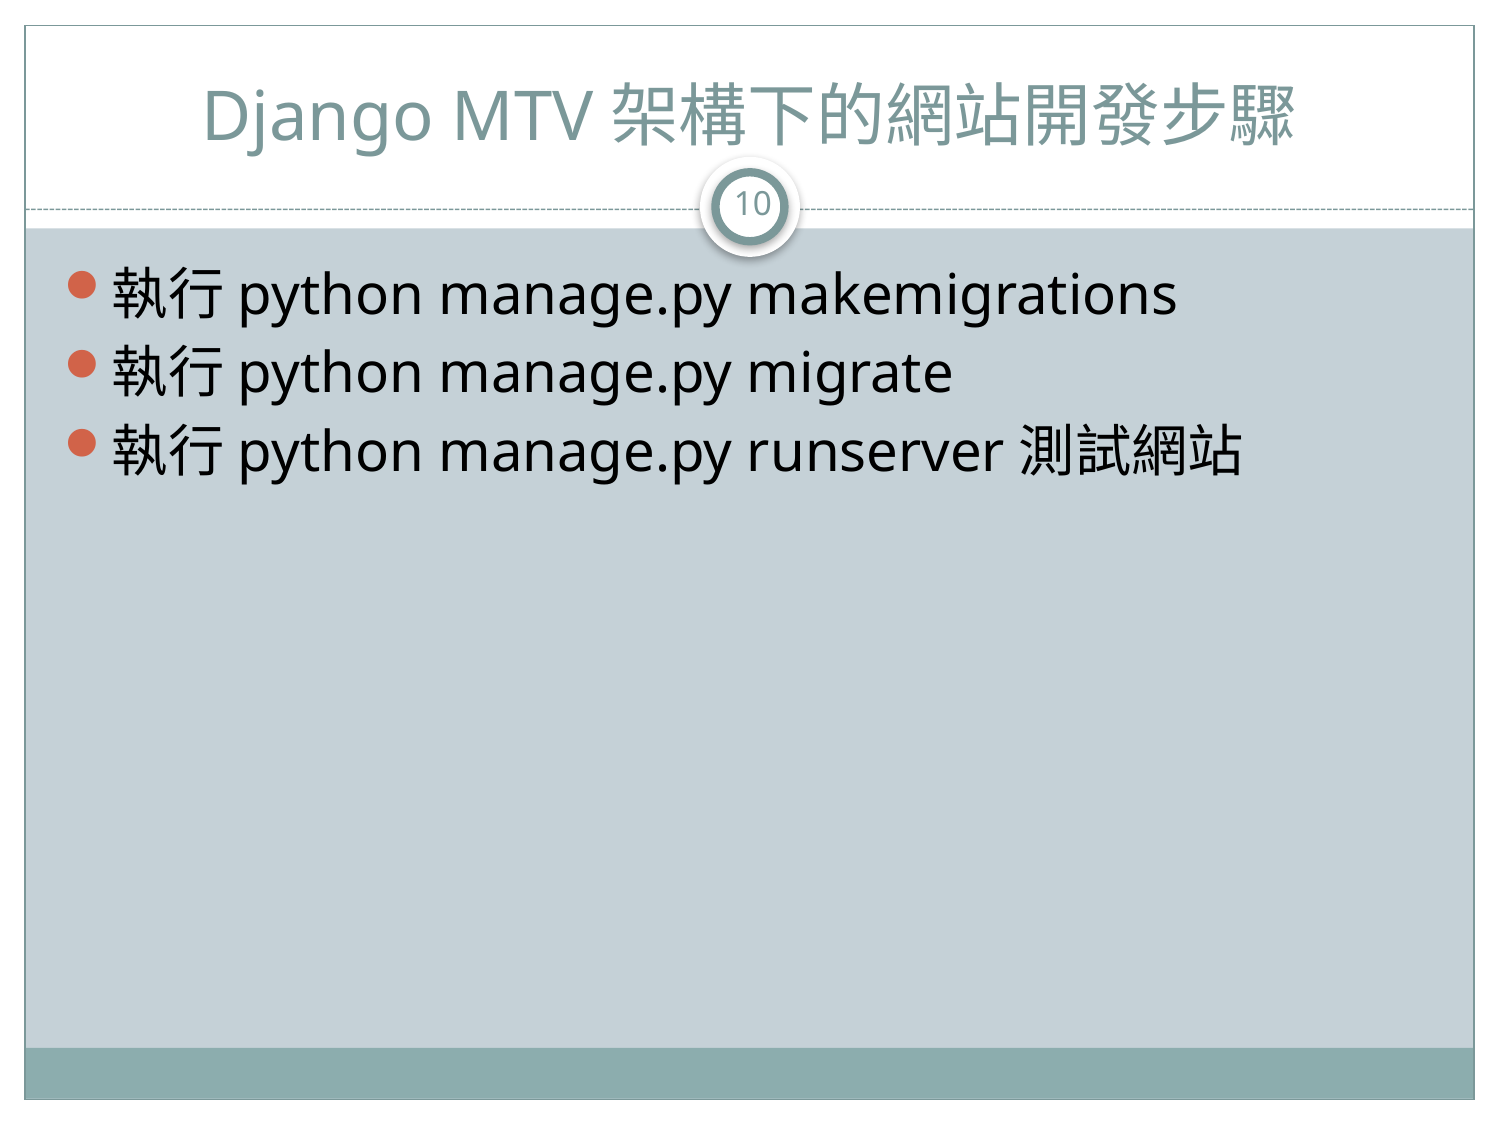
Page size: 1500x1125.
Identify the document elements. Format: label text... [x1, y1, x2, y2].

title Django MTV架構下的網站開發步驟 [49, 37, 1450, 162]
slide_number 10 [715, 168, 791, 241]
list 執行python manage.py makemigrations 執行python manage.py migrate 執行python manage.py runserver測試網站 [49, 250, 1445, 1001]
